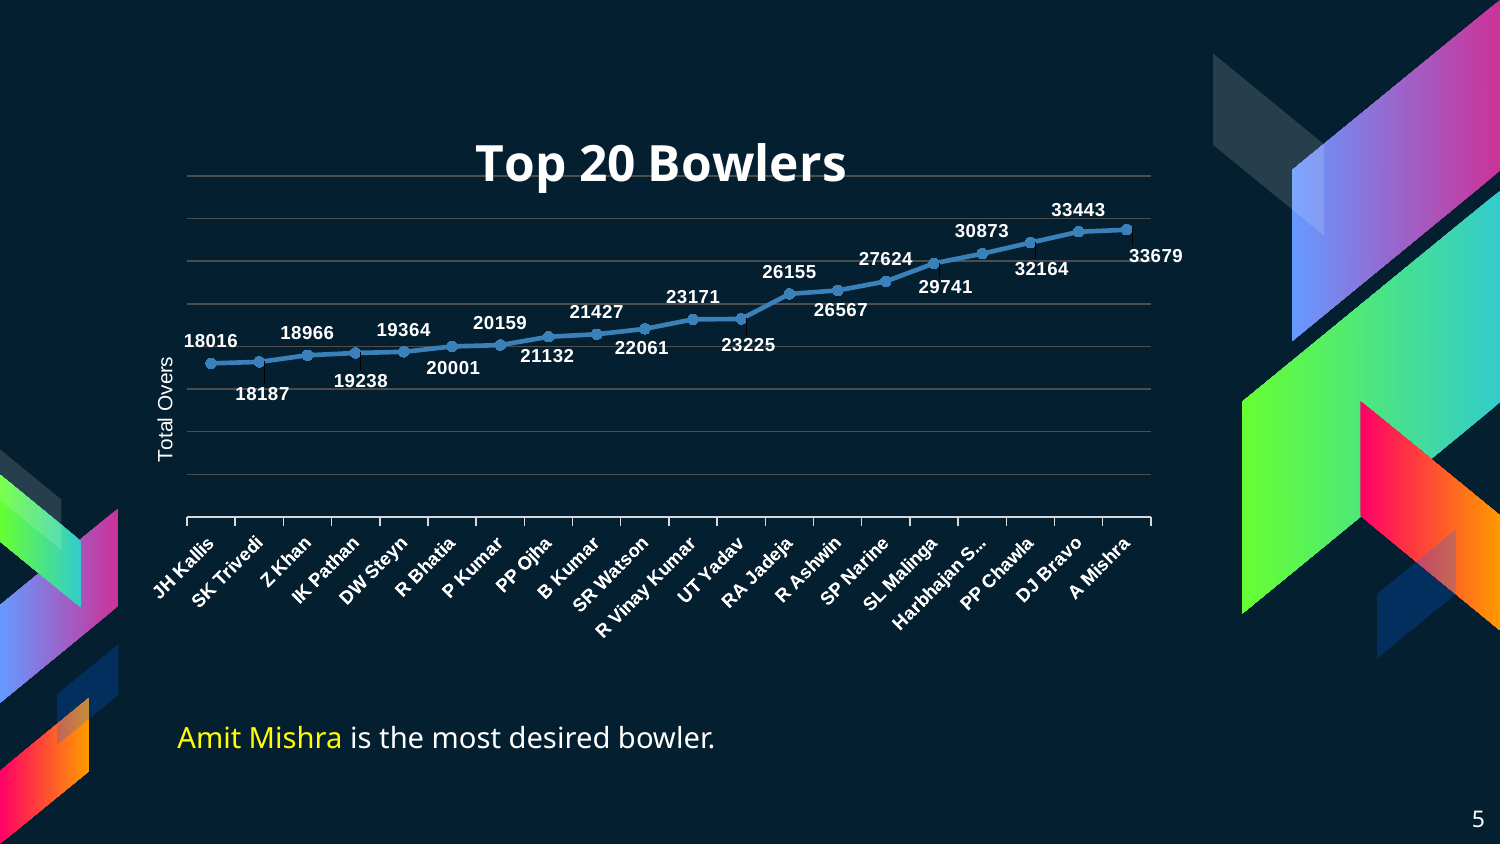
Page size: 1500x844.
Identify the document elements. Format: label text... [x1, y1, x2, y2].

slide_number 5 [1403, 789, 1500, 844]
title Amit Mishra is the most desired bowler. [147, 665, 1500, 770]
chart [147, 94, 1184, 646]
